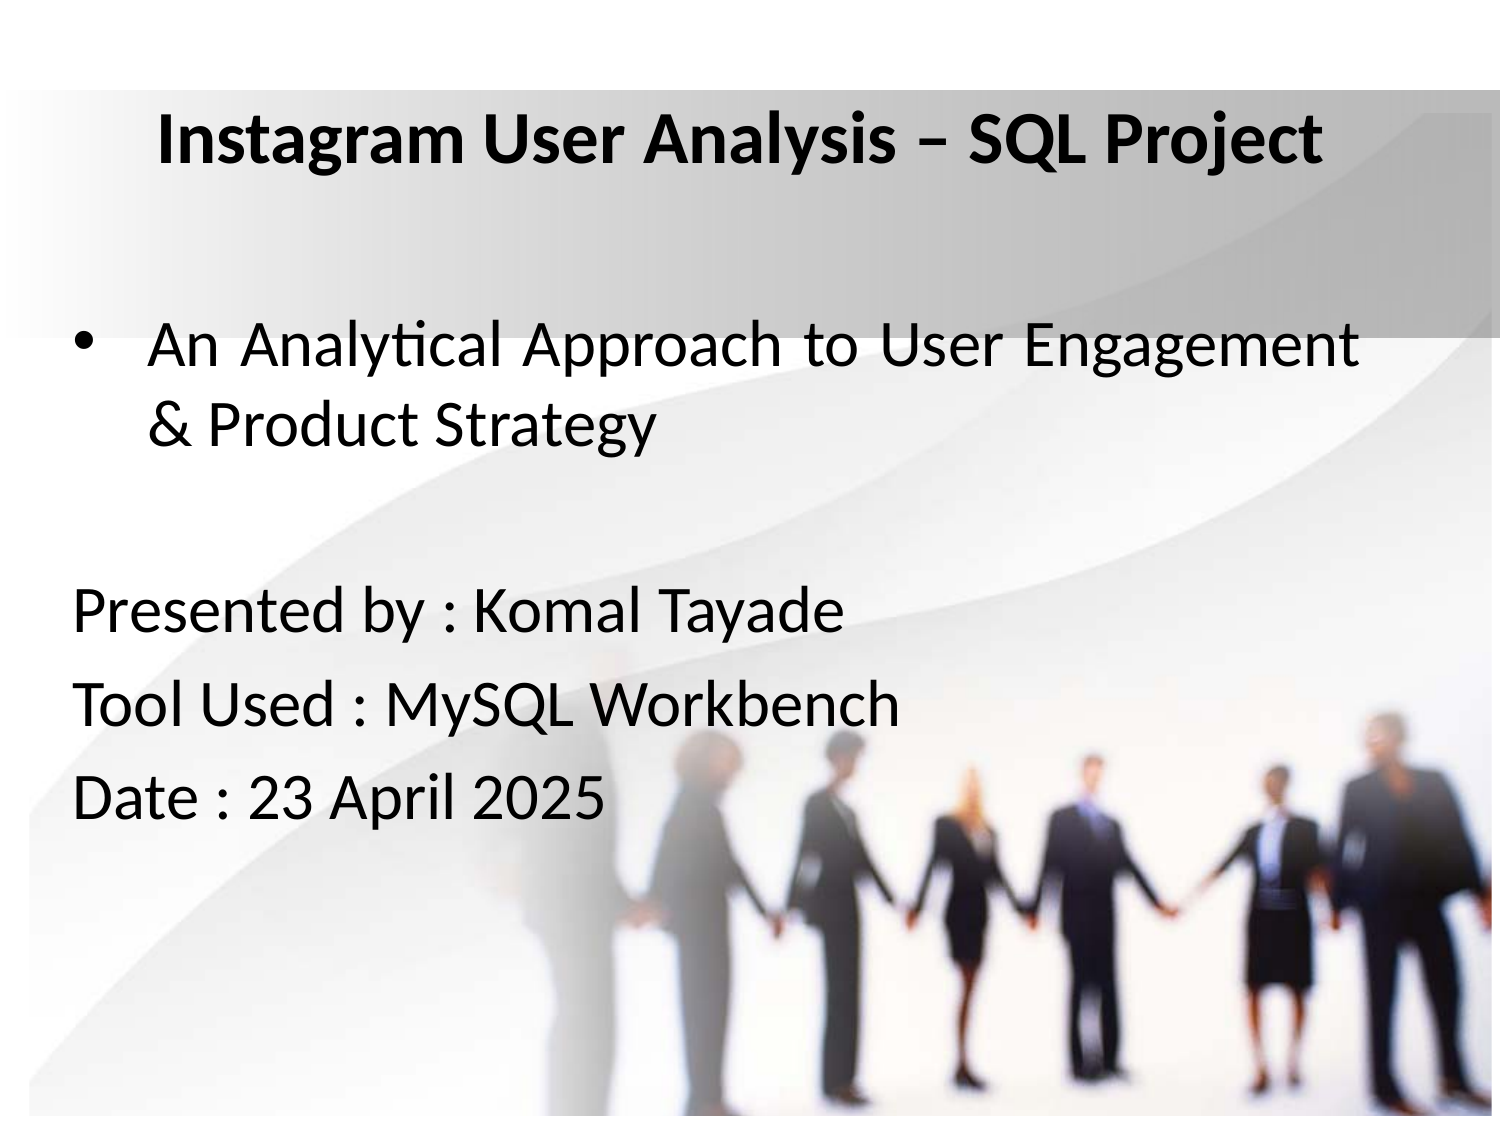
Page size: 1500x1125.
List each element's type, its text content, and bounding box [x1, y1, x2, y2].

title Instagram User Analysis – SQL Project [44, 39, 1439, 228]
picture [29, 338, 1492, 1116]
subtitle An Analytical Approach to User Engagement & Product Strategy Presented by : Komal Tayade Tool Used : MySQL Workbench Date : 23 April 2025 [57, 266, 1377, 866]
